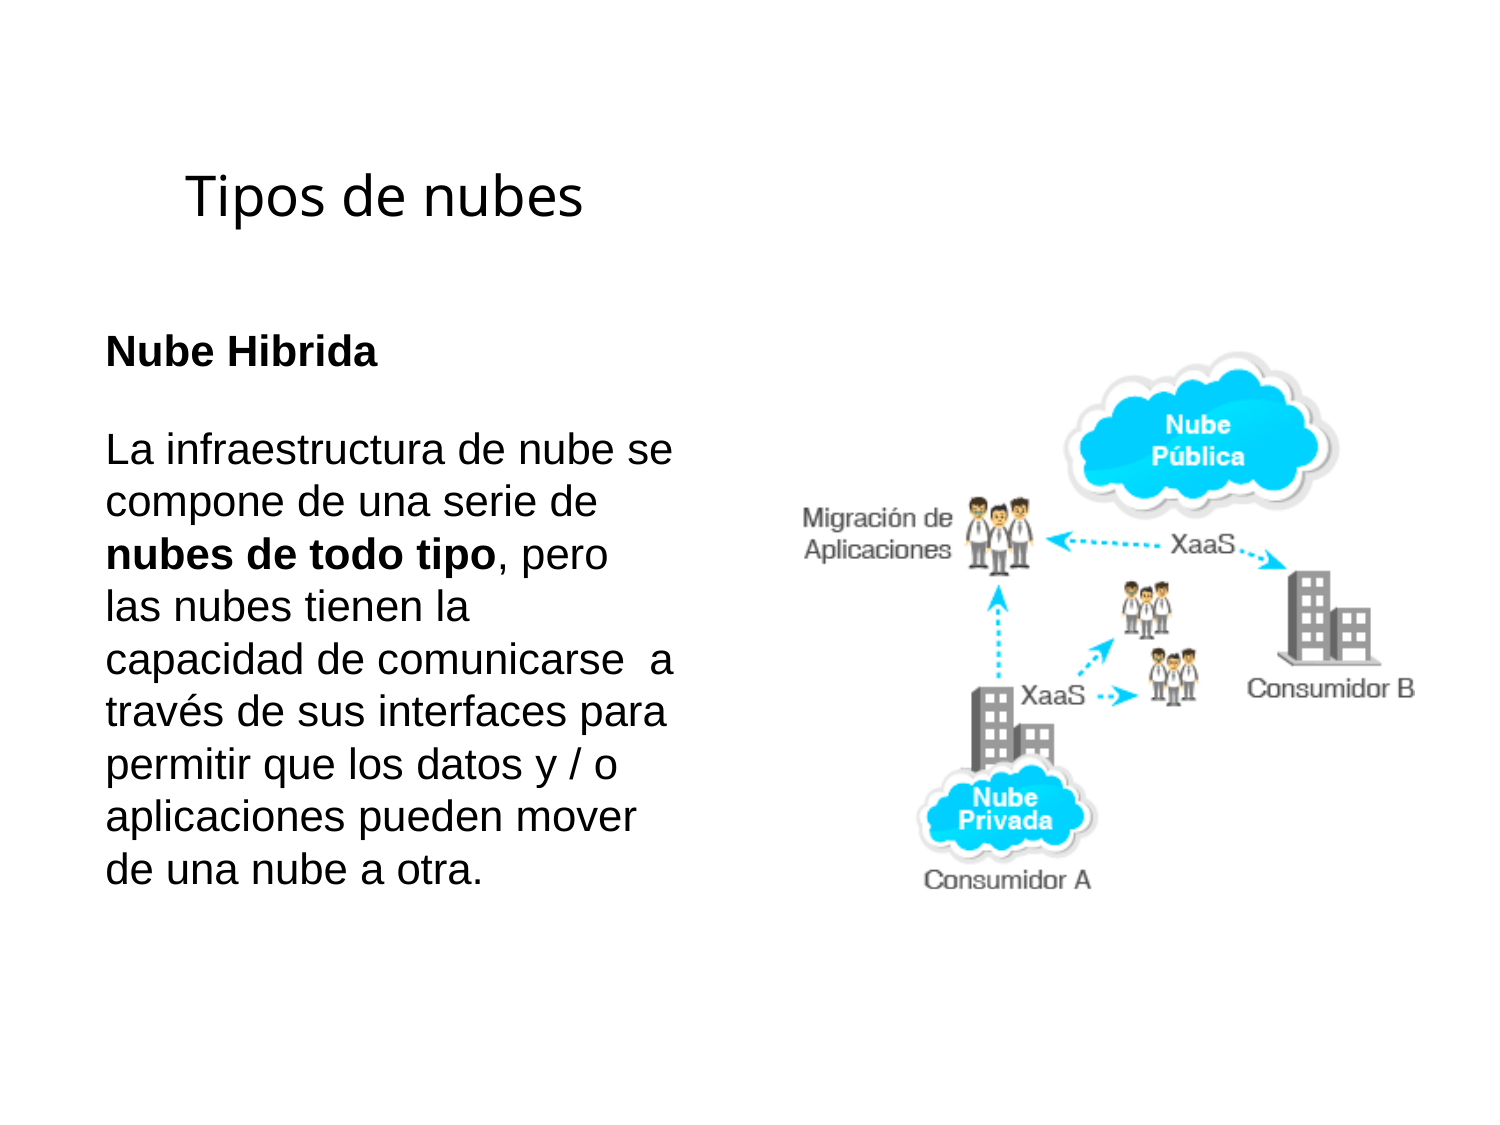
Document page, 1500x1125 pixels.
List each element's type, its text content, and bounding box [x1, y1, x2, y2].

text_box Nube Hibrida La infraestructura de nube se compone de una serie de nubes de todo tipo, pero las nubes tienen la capacidad de comunicarse a través de sus interfaces para permitir que los datos y / o aplicaciones pueden mover de una nube a otra. [94, 317, 688, 867]
text_box Tipos de nubes [174, 154, 1232, 318]
picture [803, 348, 1415, 893]
